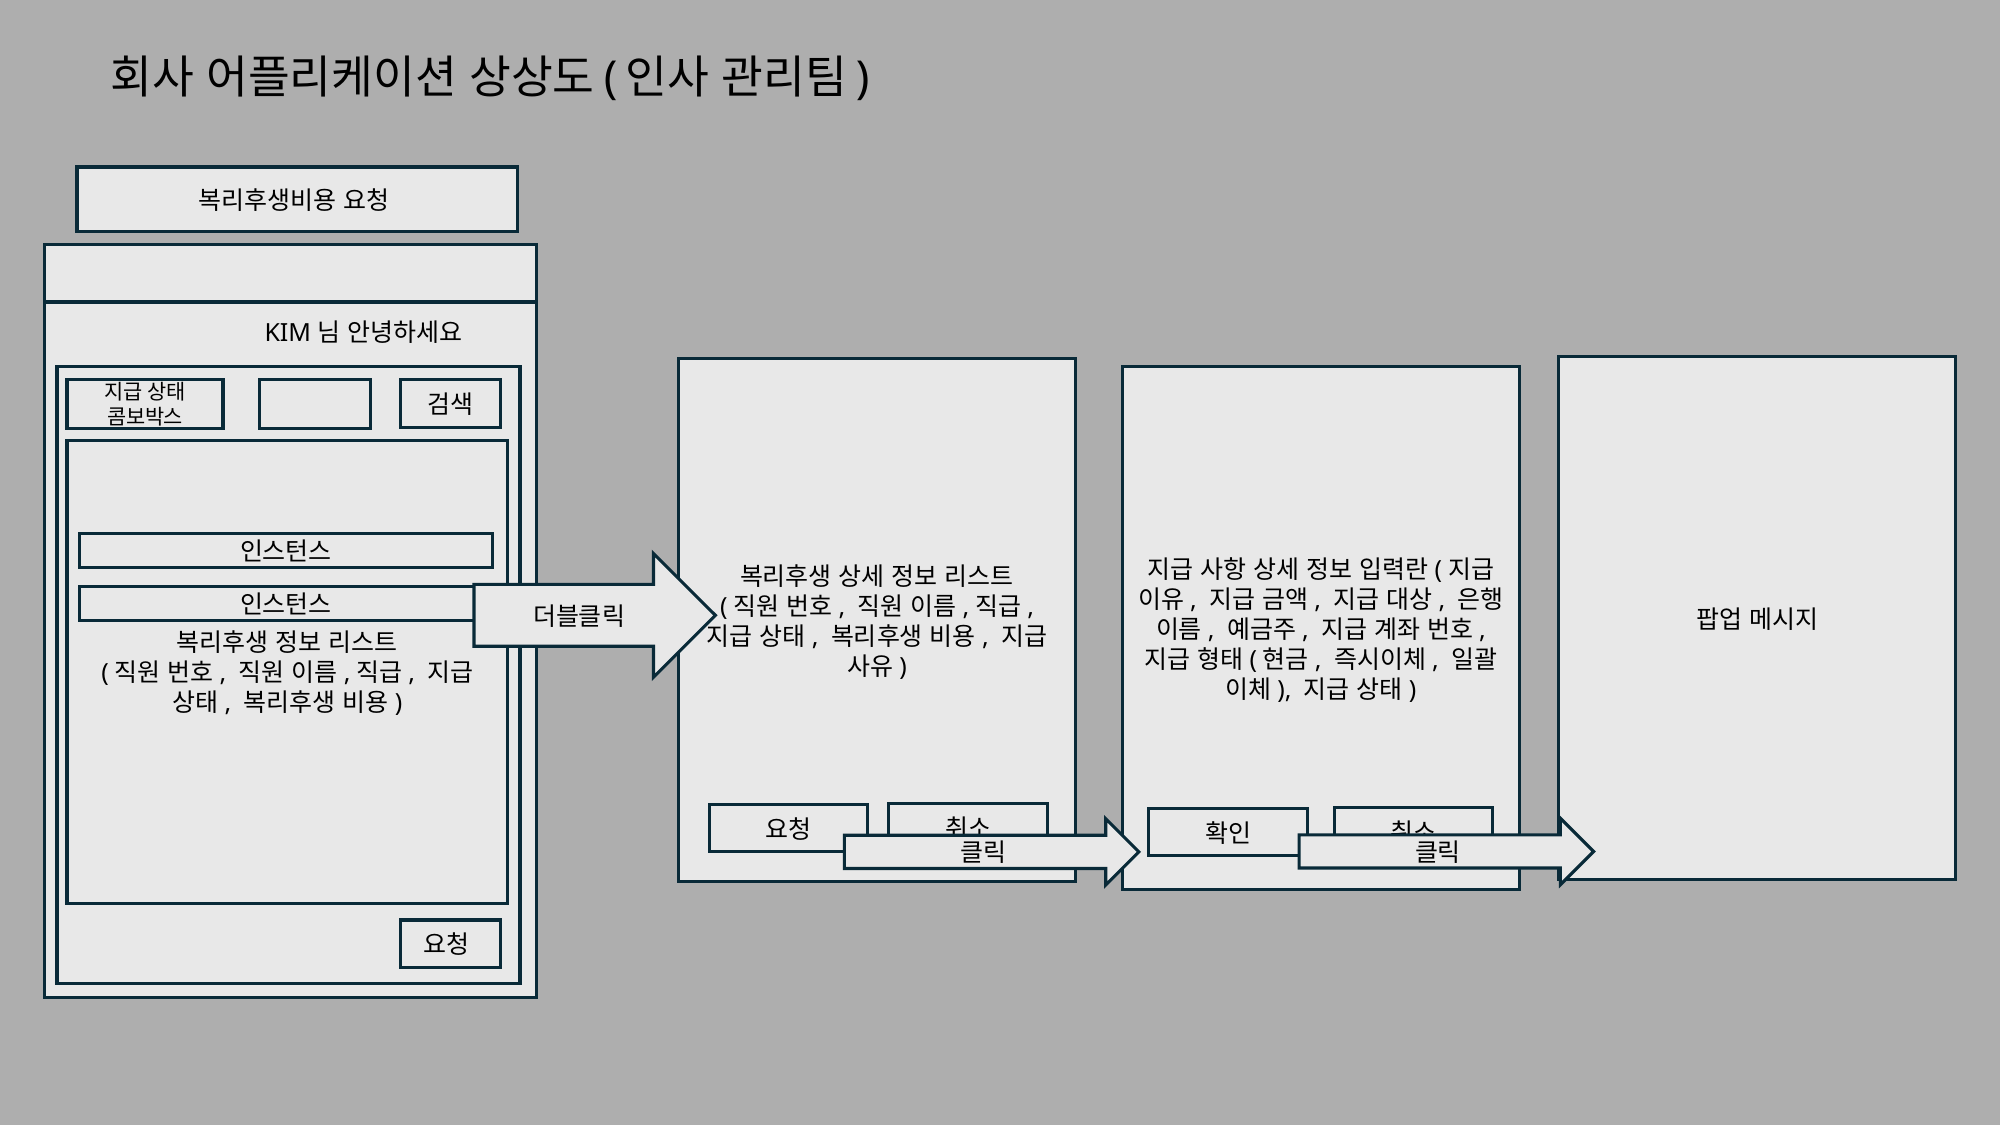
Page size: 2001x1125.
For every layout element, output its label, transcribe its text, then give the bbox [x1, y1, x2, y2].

text_box 더블클릭 [537, 549, 718, 682]
text_box 확인 [1147, 807, 1309, 857]
text_box 클릭 [1297, 814, 1596, 889]
text_box 클릭 [842, 814, 1142, 889]
text_box 요청 [708, 803, 869, 853]
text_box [43, 244, 537, 998]
text_box 팝업 메시지 [1557, 355, 1957, 881]
text_box 취소 [1333, 806, 1494, 833]
title 회사 어플리케이션 상상도(인사 관리팀) [21, 18, 959, 111]
text_box 복리후생 상세 정보 리스트 (직원 번호, 직원 이름,직급, 지급 상태, 복리후생 비용, 지급 사유) [677, 357, 1077, 883]
text_box 취소 [887, 802, 1049, 833]
text_box 지급 사항 상세 정보 입력란(지급 이유, 지급 금액, 지급 대상, 은행 이름, 예금주, 지급 계좌 번호, 지급 형태(현금, 즉시이체, 일괄 이체), 지급 상태) [1121, 365, 1521, 891]
text_box 복리후생비용 요청 [75, 165, 519, 233]
